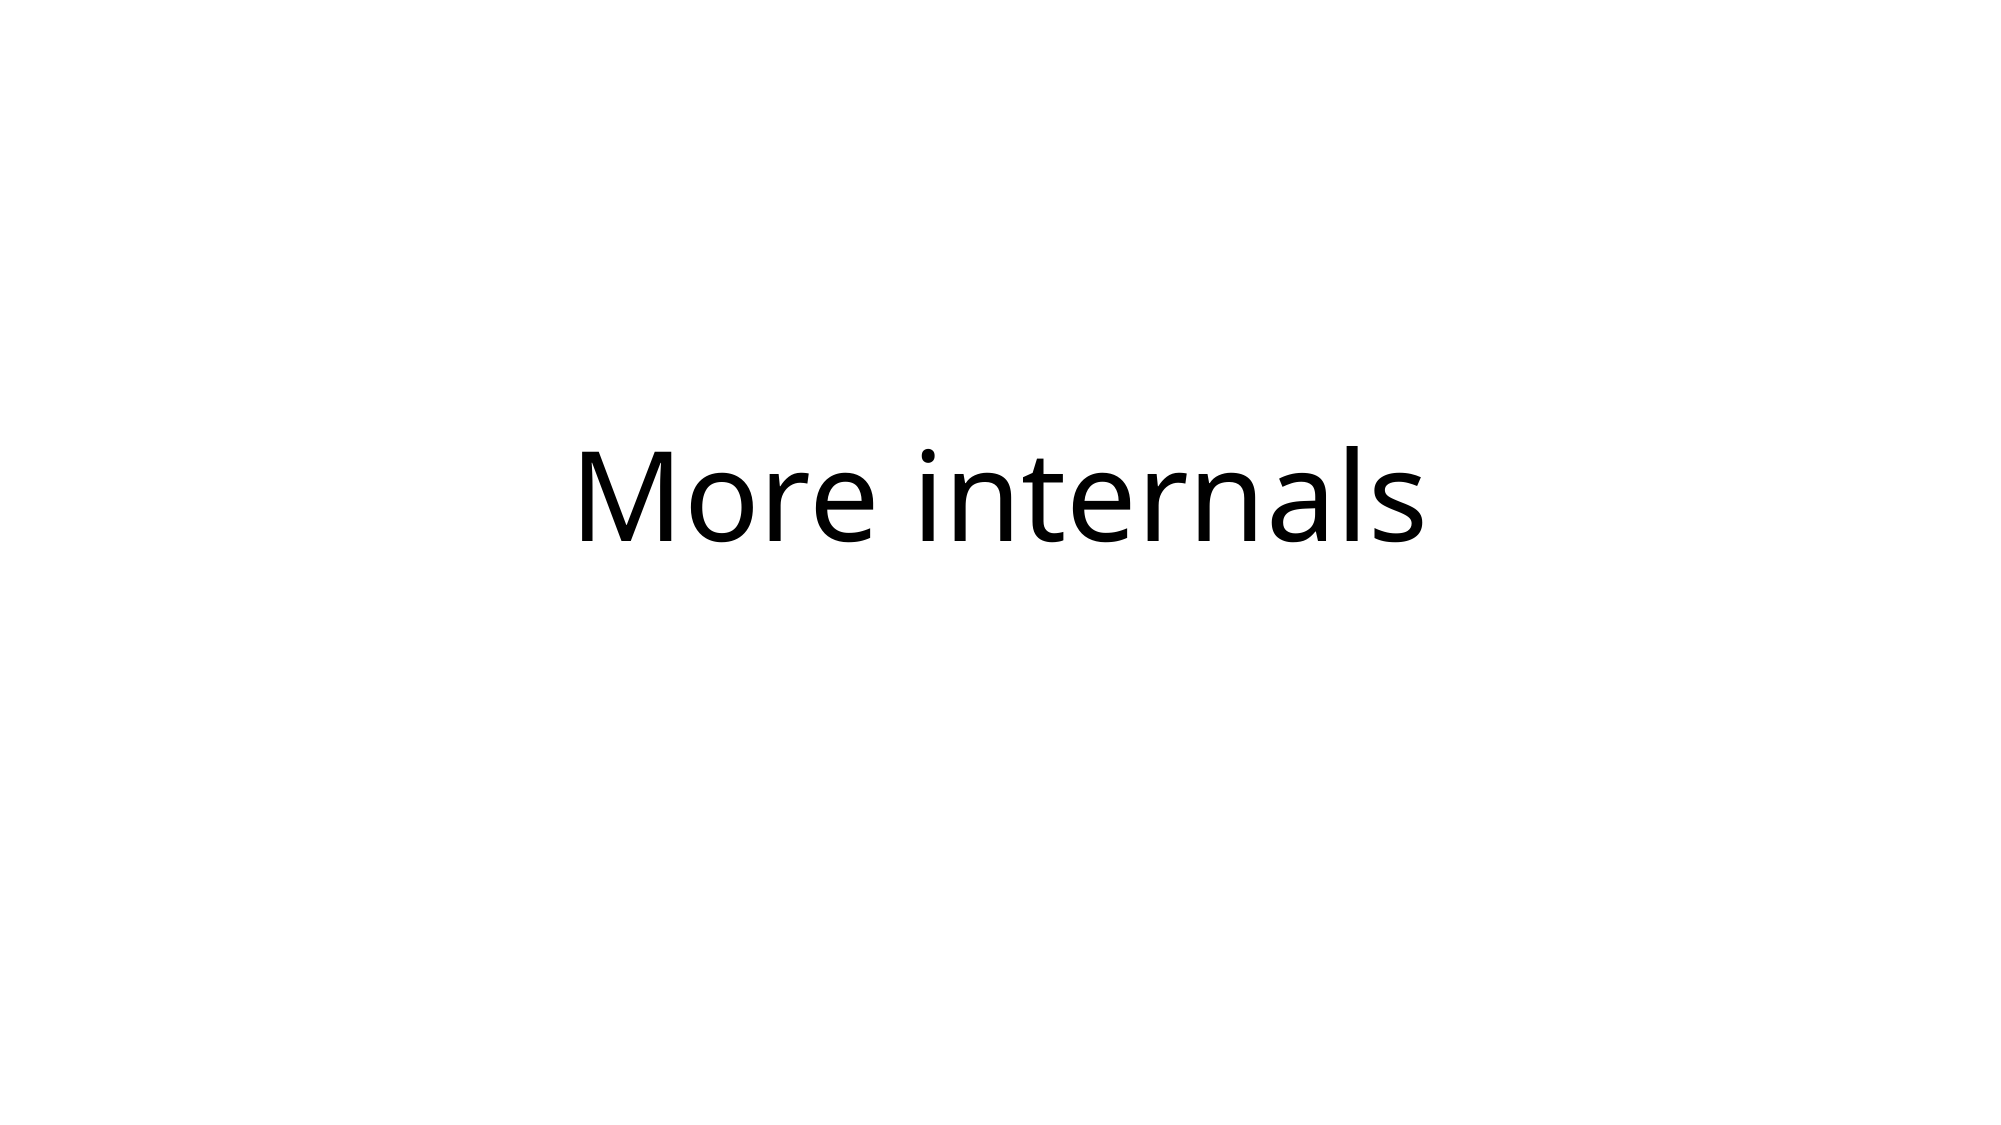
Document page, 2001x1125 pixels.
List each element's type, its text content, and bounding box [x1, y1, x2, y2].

title More internals [249, 184, 1750, 576]
